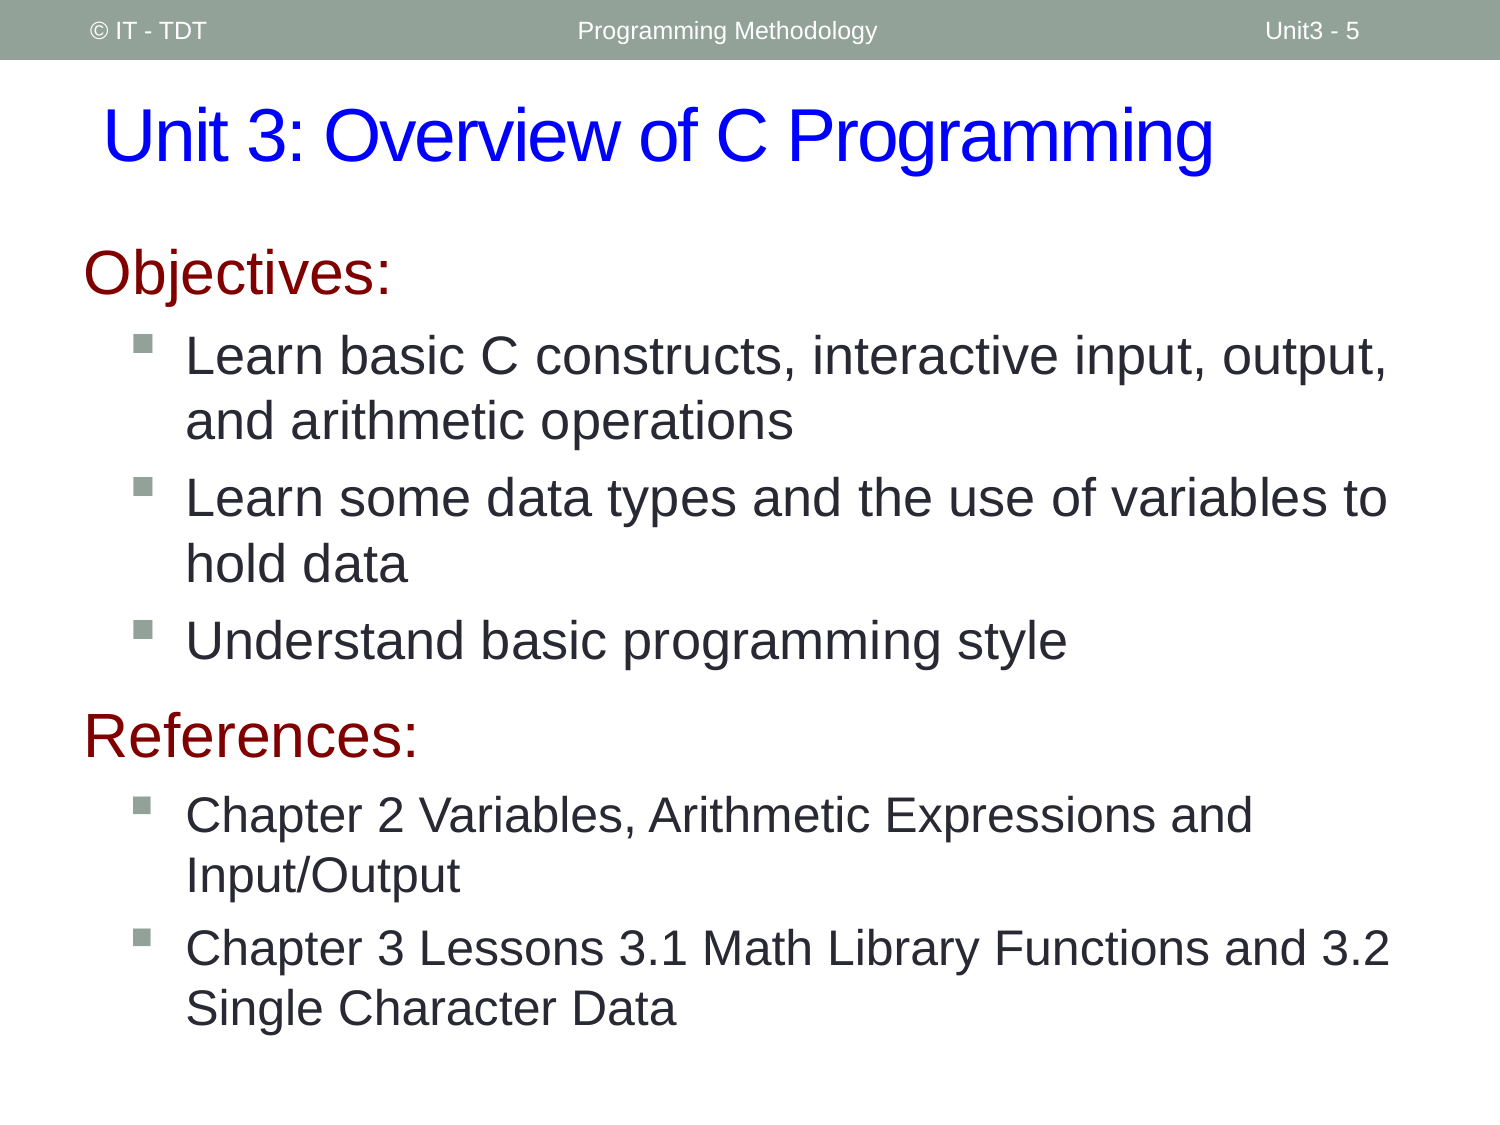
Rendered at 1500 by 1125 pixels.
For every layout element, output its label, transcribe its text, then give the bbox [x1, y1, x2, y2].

slide_number © IT - TDT [75, 3, 550, 57]
list Objectives: Learn basic C constructs, interactive input, output, and arithmetic operations Learn some data types and the use of variables to hold data Understand basic programming style References: Chapter 2 Variables, Arithmetic Expressions and Input/Output Chapter 3 Lessons 3.1 Math Library Functions and 3.2 Single Character Data [68, 224, 1450, 1059]
footer Programming Methodology [562, 3, 1238, 57]
slide_number Unit3 - 5 [1250, 3, 1425, 57]
title Unit 3: Overview of C Programming [87, 62, 1463, 200]
